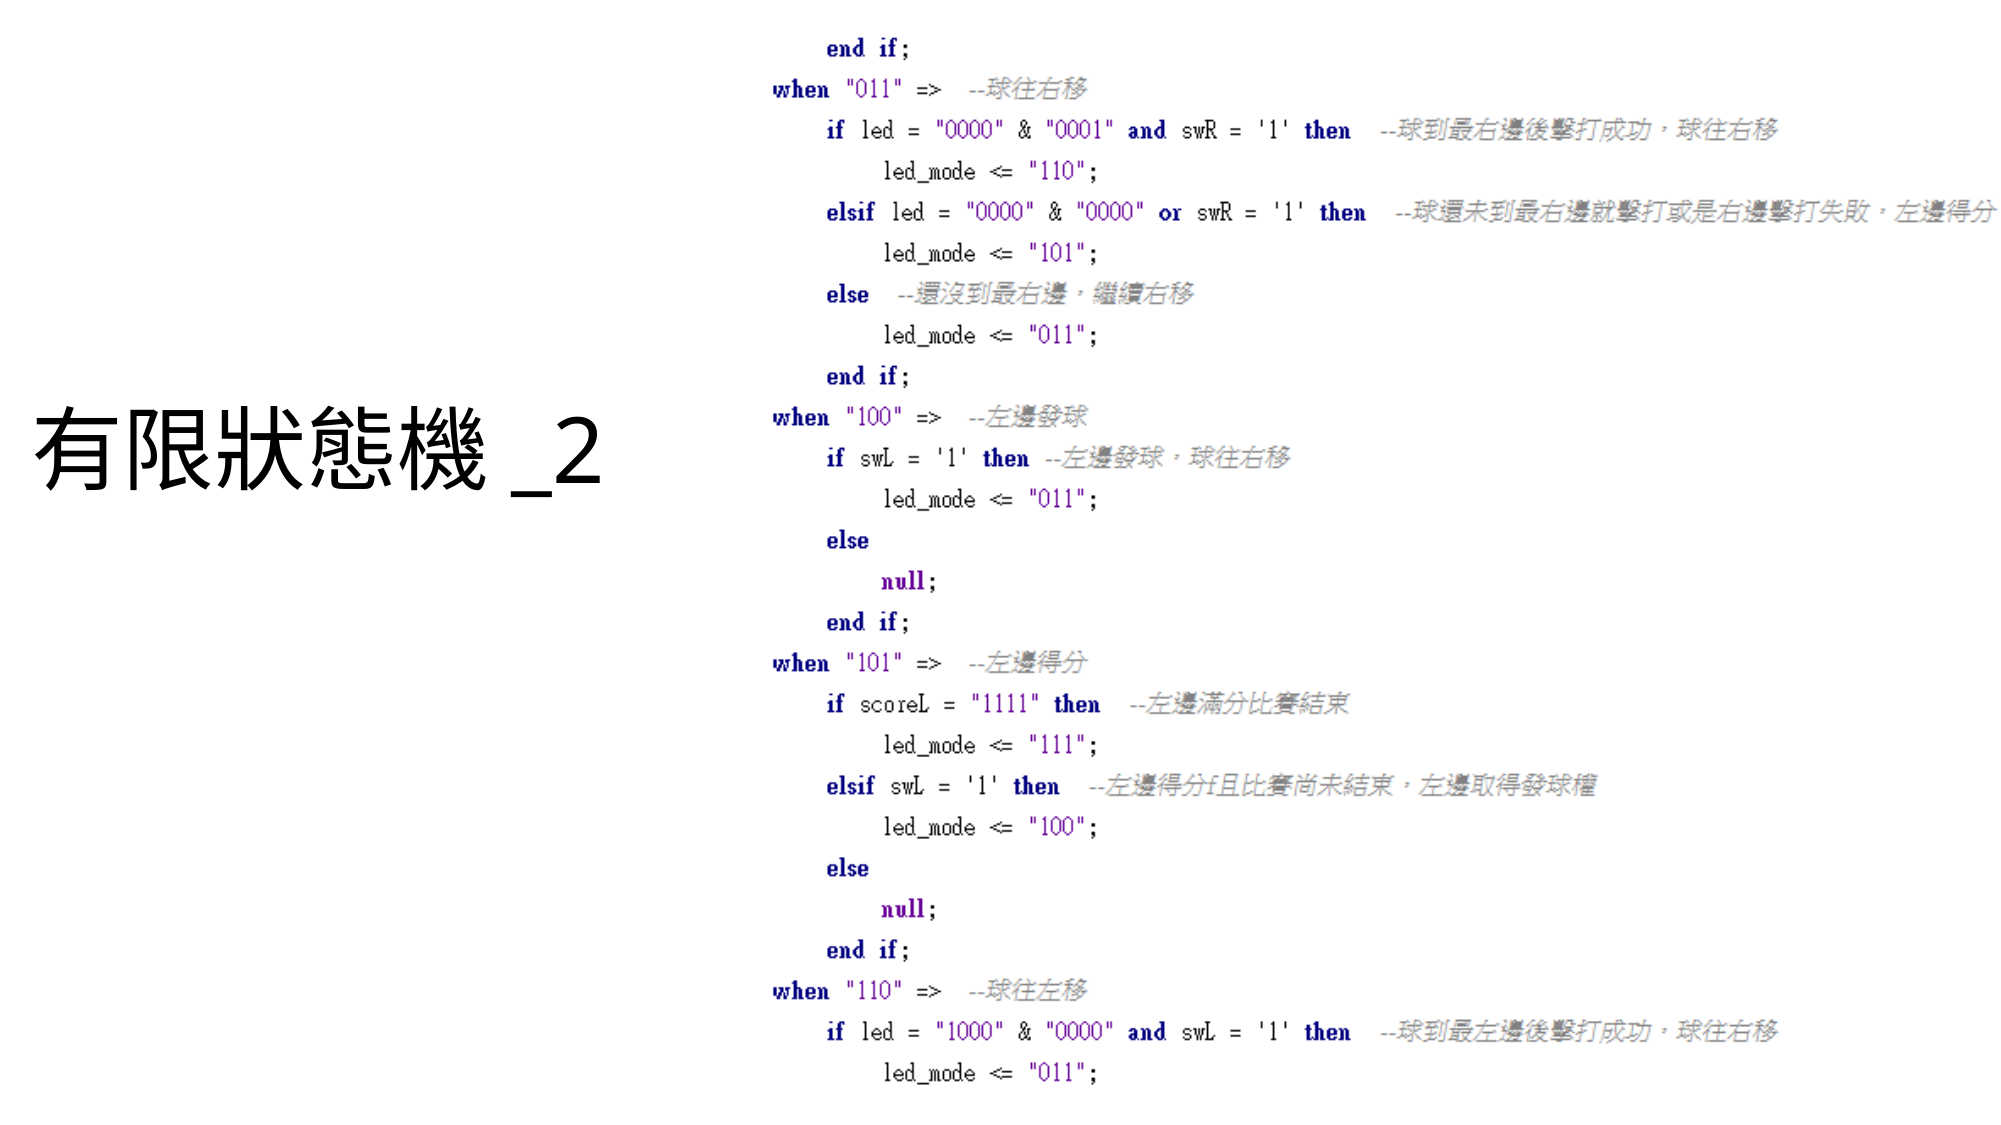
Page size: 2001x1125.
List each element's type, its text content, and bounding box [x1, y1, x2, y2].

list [601, 32, 2000, 1091]
title 有限狀態機_2 [16, 345, 601, 563]
